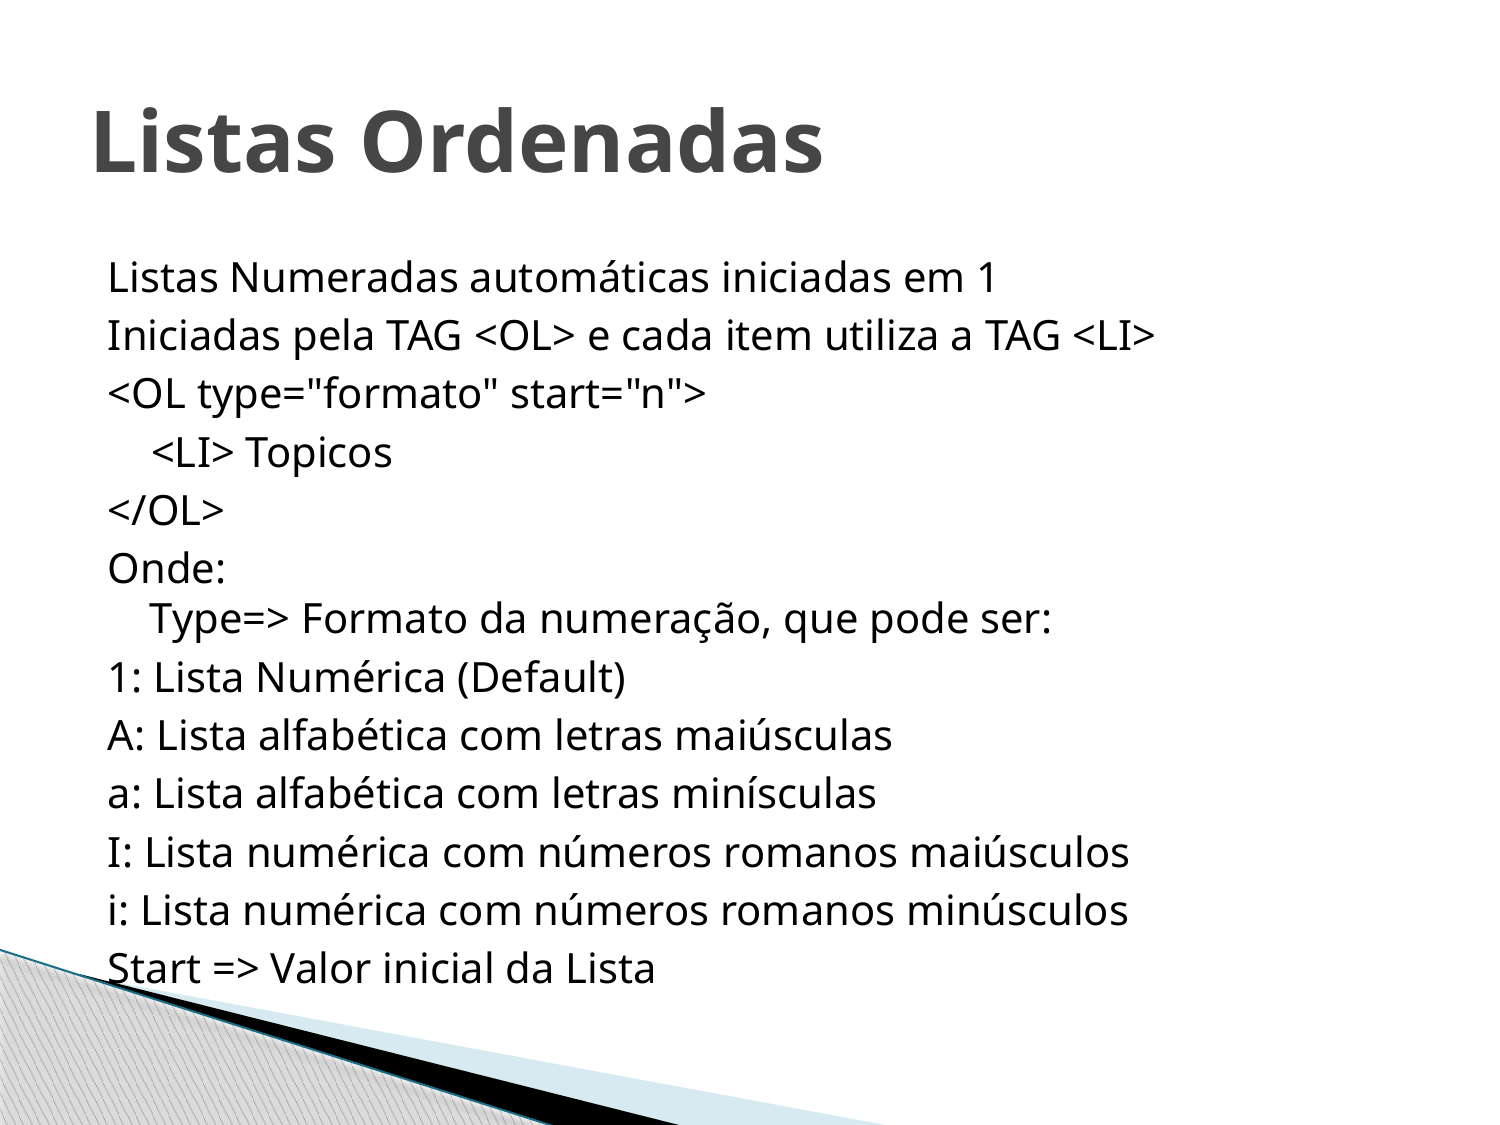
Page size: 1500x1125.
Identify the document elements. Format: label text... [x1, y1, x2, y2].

list Listas Numeradas automáticas iniciadas em 1 Iniciadas pela TAG <OL> e cada item utiliza a TAG <LI> <OL type="formato" start="n"> <LI> Topicos </OL> Onde: Type=> Formato da numeração, que pode ser: 1: Lista Numérica (Default) A: Lista alfabética com letras maiúsculas a: Lista alfabética com letras minísculas I: Lista numérica com números romanos maiúsculos i: Lista numérica com números romanos minúsculos Start => Valor inicial da Lista [74, 242, 1426, 986]
title Listas Ordenadas [75, 45, 1425, 233]
